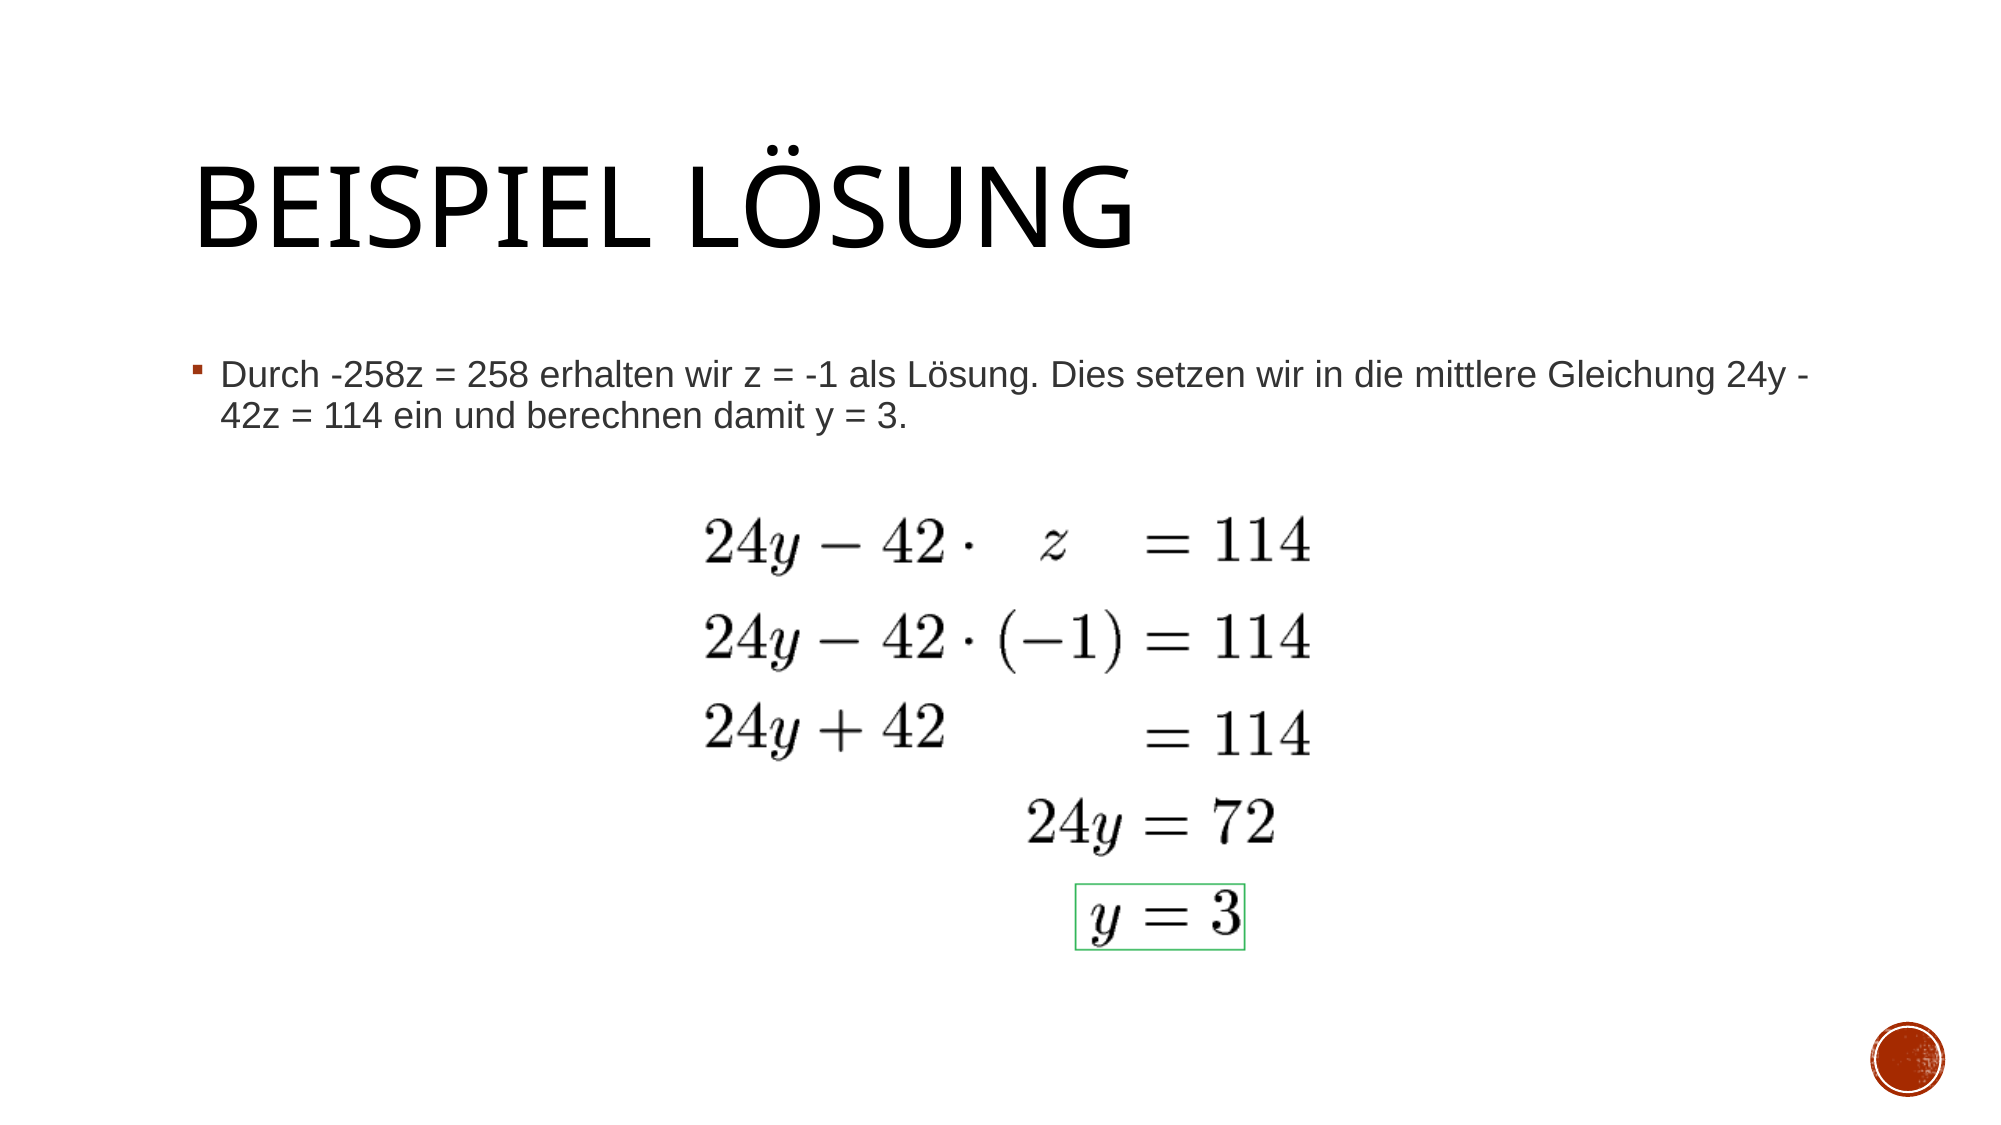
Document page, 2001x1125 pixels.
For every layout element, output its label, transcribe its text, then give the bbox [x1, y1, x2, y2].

picture [687, 508, 1313, 954]
list Durch -258z = 258 erhalten wir z = -1 als Lösung. Dies setzen wir in die mittlere Gleichung 24y -42z = 114 ein und berechnen damit y = 3. [175, 348, 1826, 1013]
title Beispiel Lösung [175, 79, 1826, 344]
